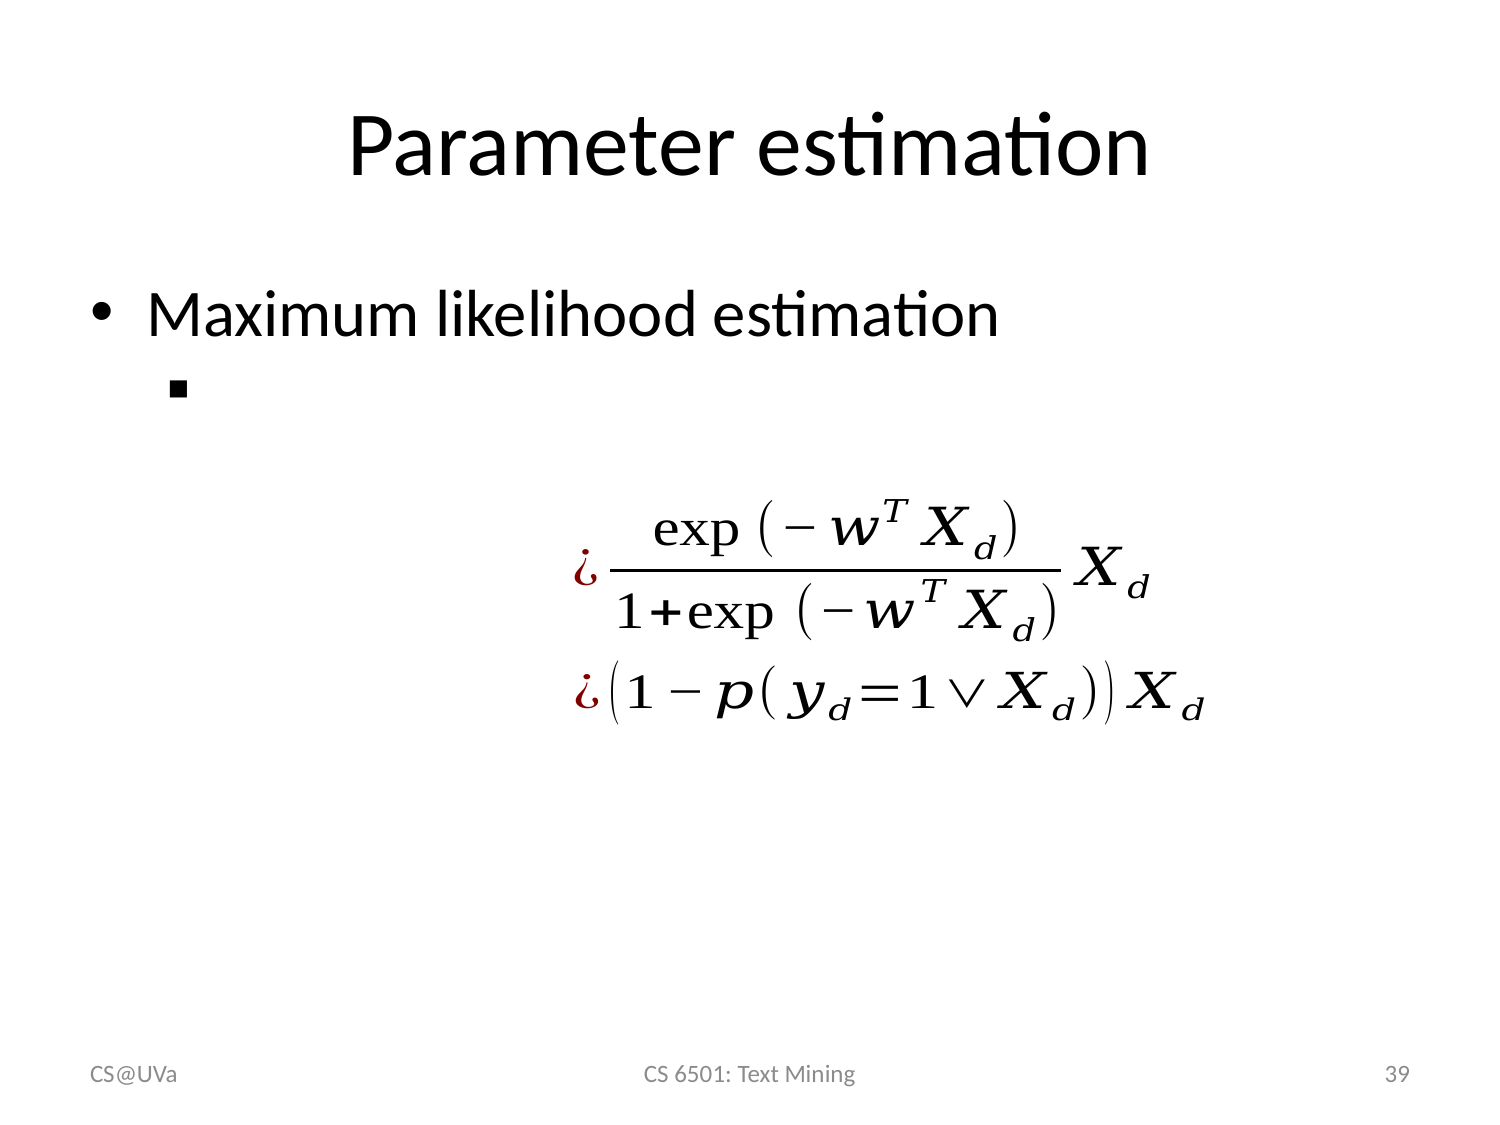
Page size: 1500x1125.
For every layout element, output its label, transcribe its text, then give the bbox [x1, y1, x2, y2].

title Parameter estimation [75, 45, 1425, 233]
slide_number 39 [1074, 1042, 1425, 1103]
footer CS 6501: Text Mining [512, 1042, 988, 1103]
slide_number CS@UVa [75, 1042, 425, 1103]
